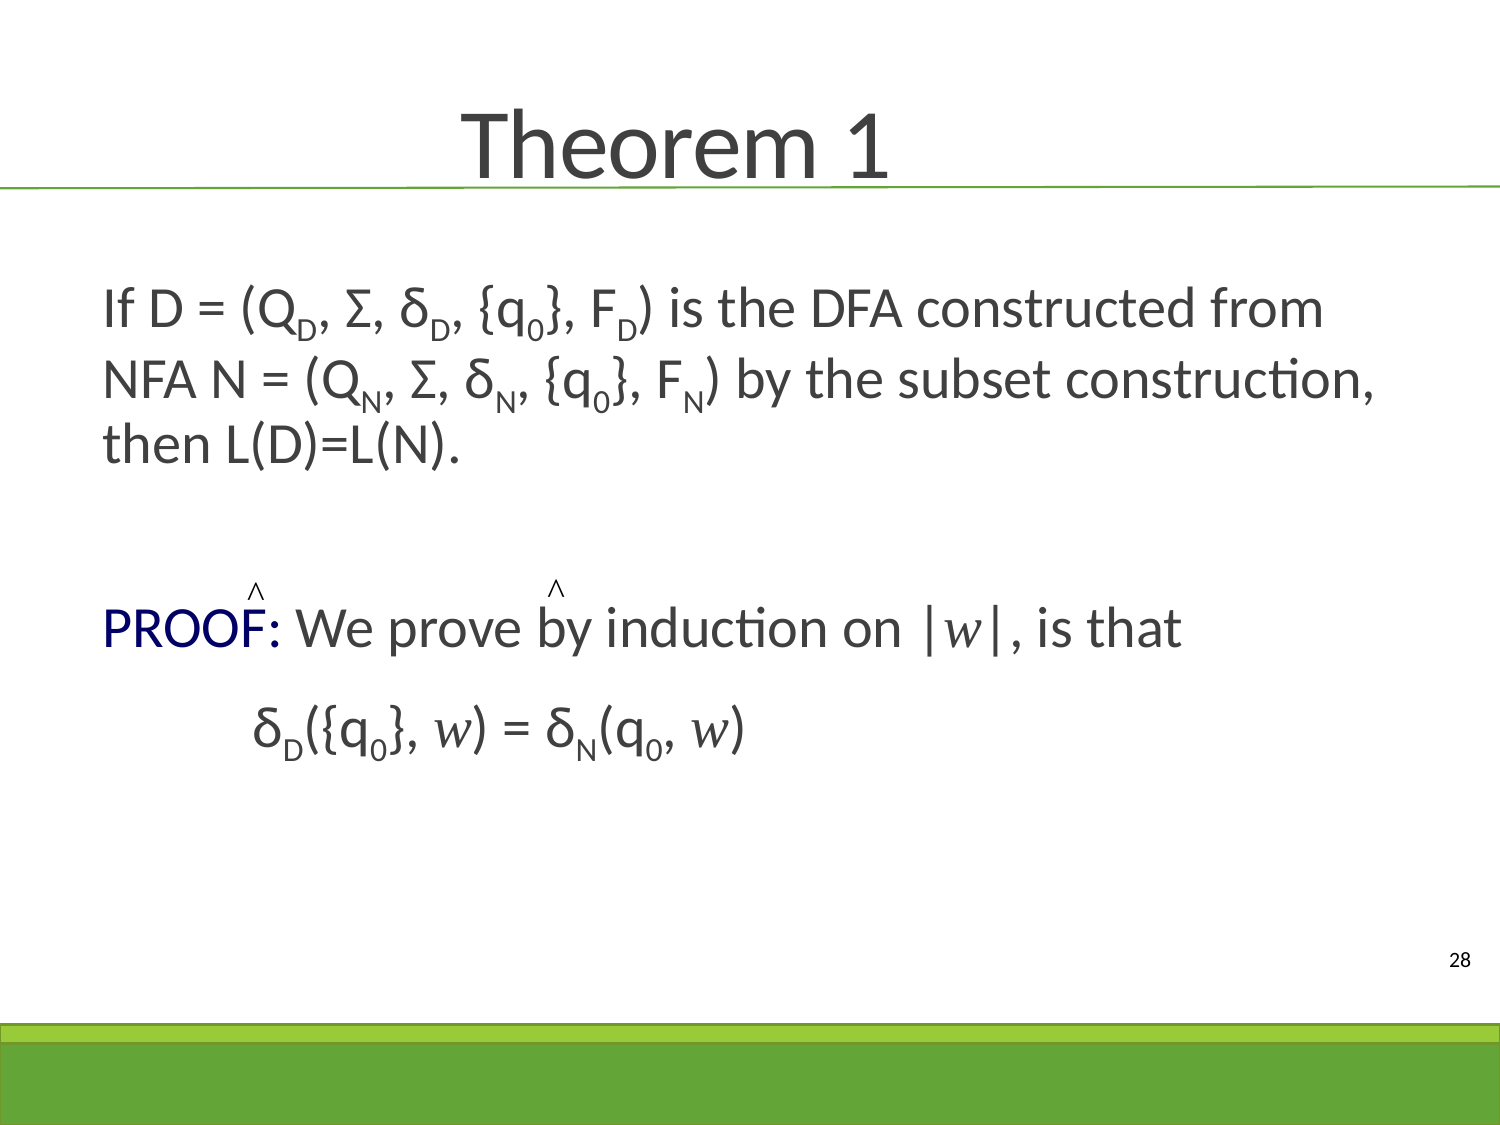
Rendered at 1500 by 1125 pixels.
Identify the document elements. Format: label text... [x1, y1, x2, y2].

text_box ^ [532, 559, 580, 620]
slide_number 28 [1399, 926, 1490, 992]
title Theorem 1 [112, 24, 1240, 207]
list If D = (QD, Σ, δD, {q0}, FD) is the DFA constructed from NFA N = (QN, Σ, δN, {q0}, FN) by the subset construction, then L(D)=L(N). PROOF: We prove by induction on |w|, is that δD({q0}, w) = δN(q0, w) [87, 262, 1388, 829]
text_box ^ [232, 562, 280, 623]
